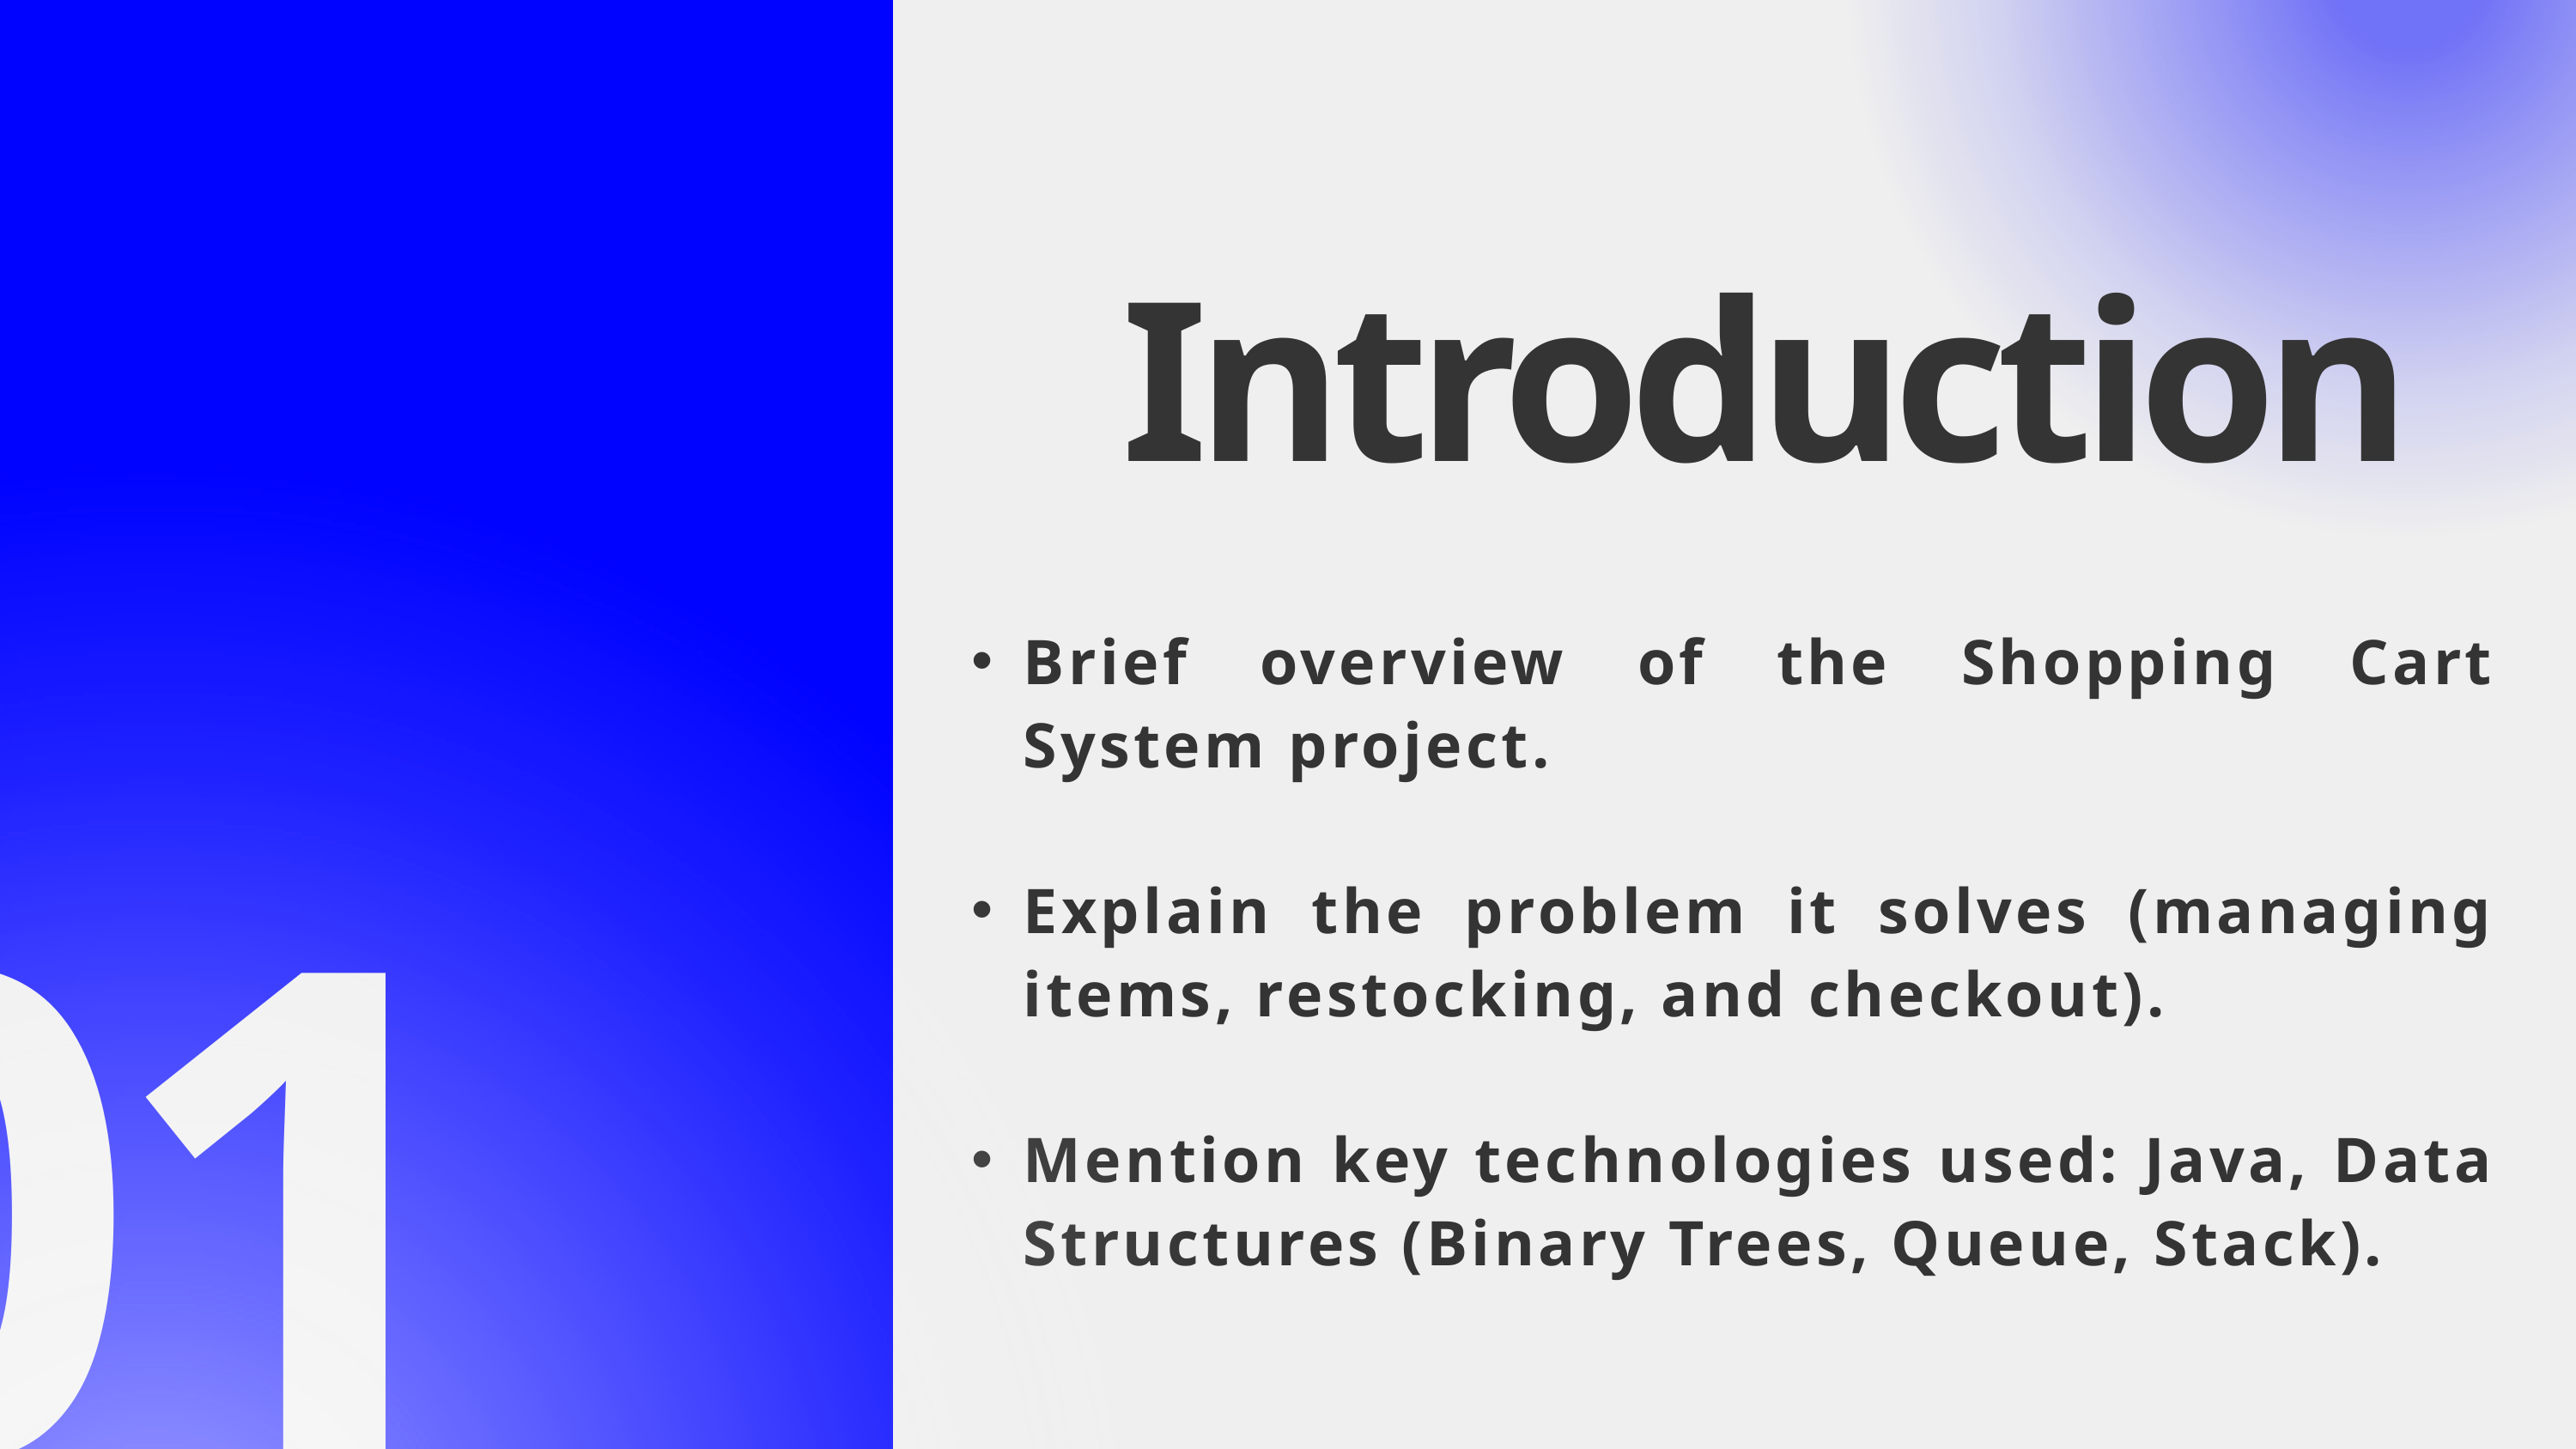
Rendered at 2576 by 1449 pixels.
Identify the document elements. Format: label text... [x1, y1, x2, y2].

text_box [898, 463, 1288, 1449]
text_box Brief overview of the Shopping Cart System project. Explain the problem it solves (managing items, restocking, and checkout). Mention key technologies used: Java, Data Structures (Binary Trees, Queue, Stack). [1288, 530, 2497, 1361]
text_box Introduction [1121, 297, 2497, 506]
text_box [0, 0, 894, 1449]
text_box [1845, 0, 2576, 539]
